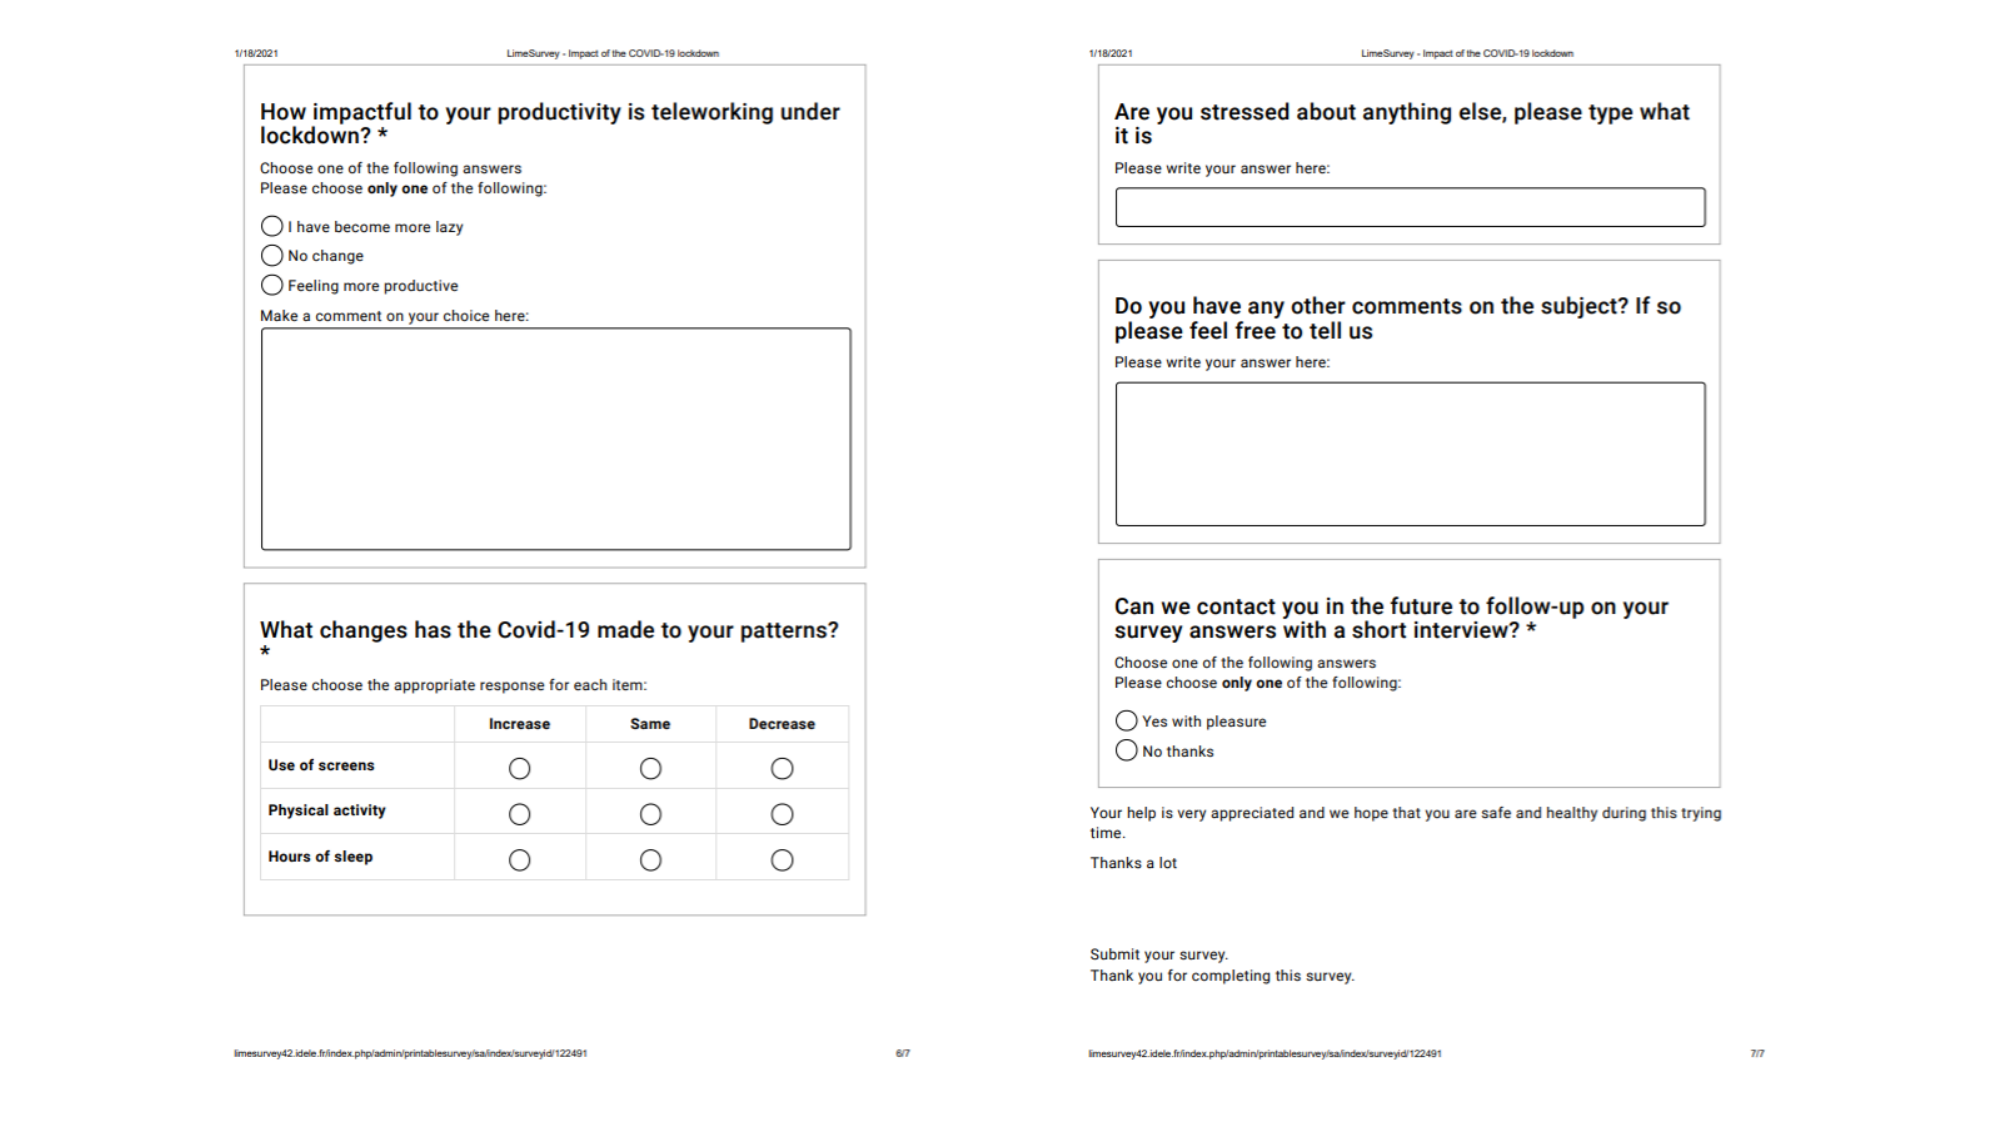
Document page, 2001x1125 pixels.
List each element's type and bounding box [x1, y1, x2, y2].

picture [205, 32, 938, 1067]
picture [1062, 37, 1795, 1061]
